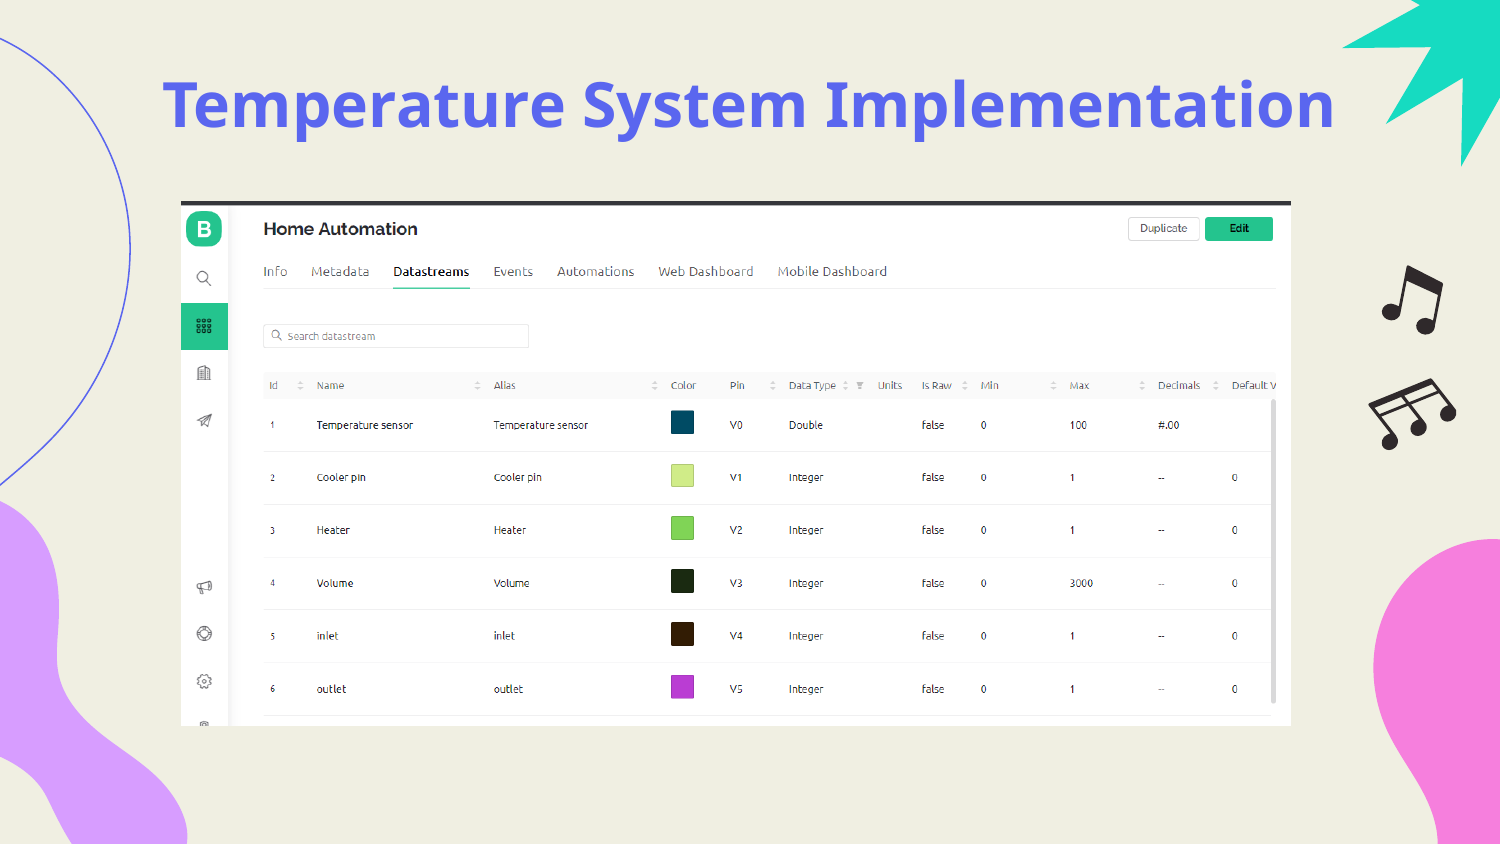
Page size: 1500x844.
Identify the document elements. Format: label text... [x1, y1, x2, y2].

picture [181, 200, 1291, 726]
title Temperature System Implementation [118, 50, 1382, 129]
